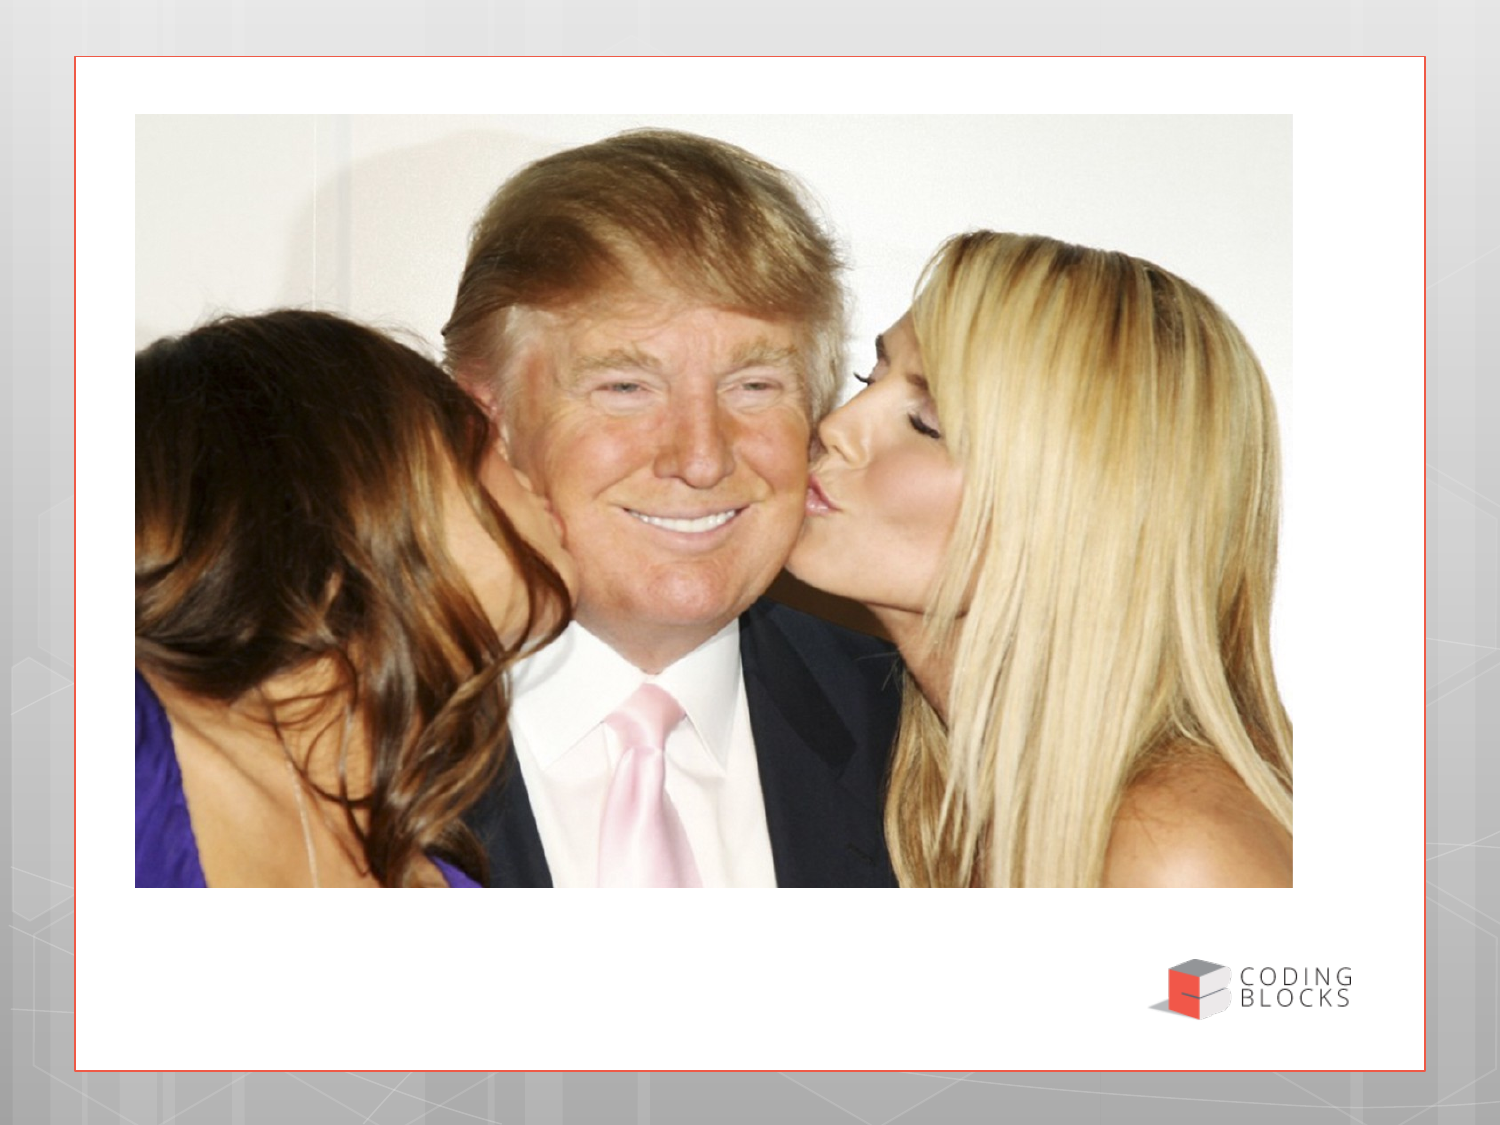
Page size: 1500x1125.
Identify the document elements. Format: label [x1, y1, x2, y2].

picture [1146, 959, 1351, 1021]
picture [134, 113, 1293, 888]
